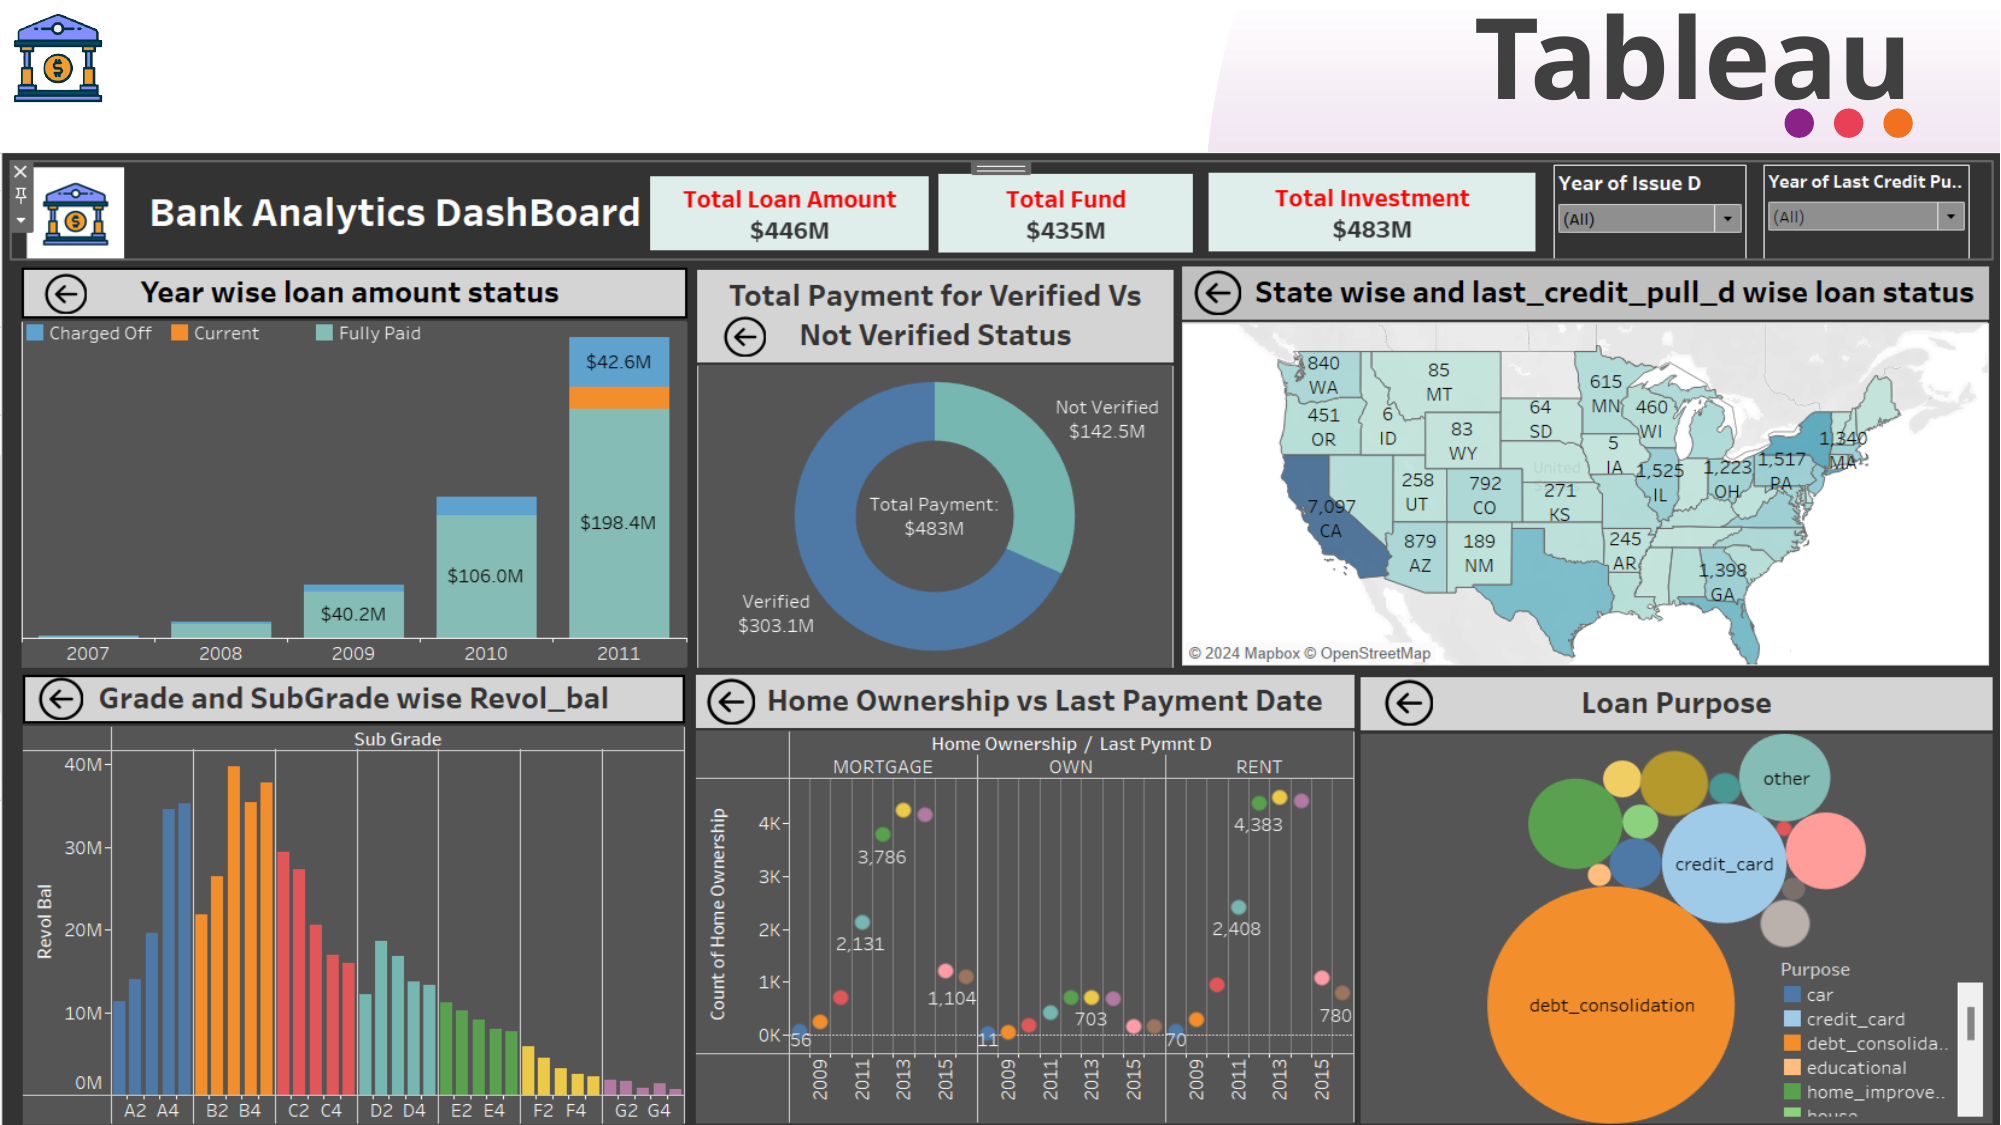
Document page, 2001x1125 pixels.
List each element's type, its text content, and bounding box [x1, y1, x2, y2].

picture [0, 0, 124, 124]
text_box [1784, 108, 1913, 138]
text_box [1206, 0, 2000, 152]
text_box Tableau [1469, 2, 1913, 125]
picture [0, 152, 2000, 1125]
